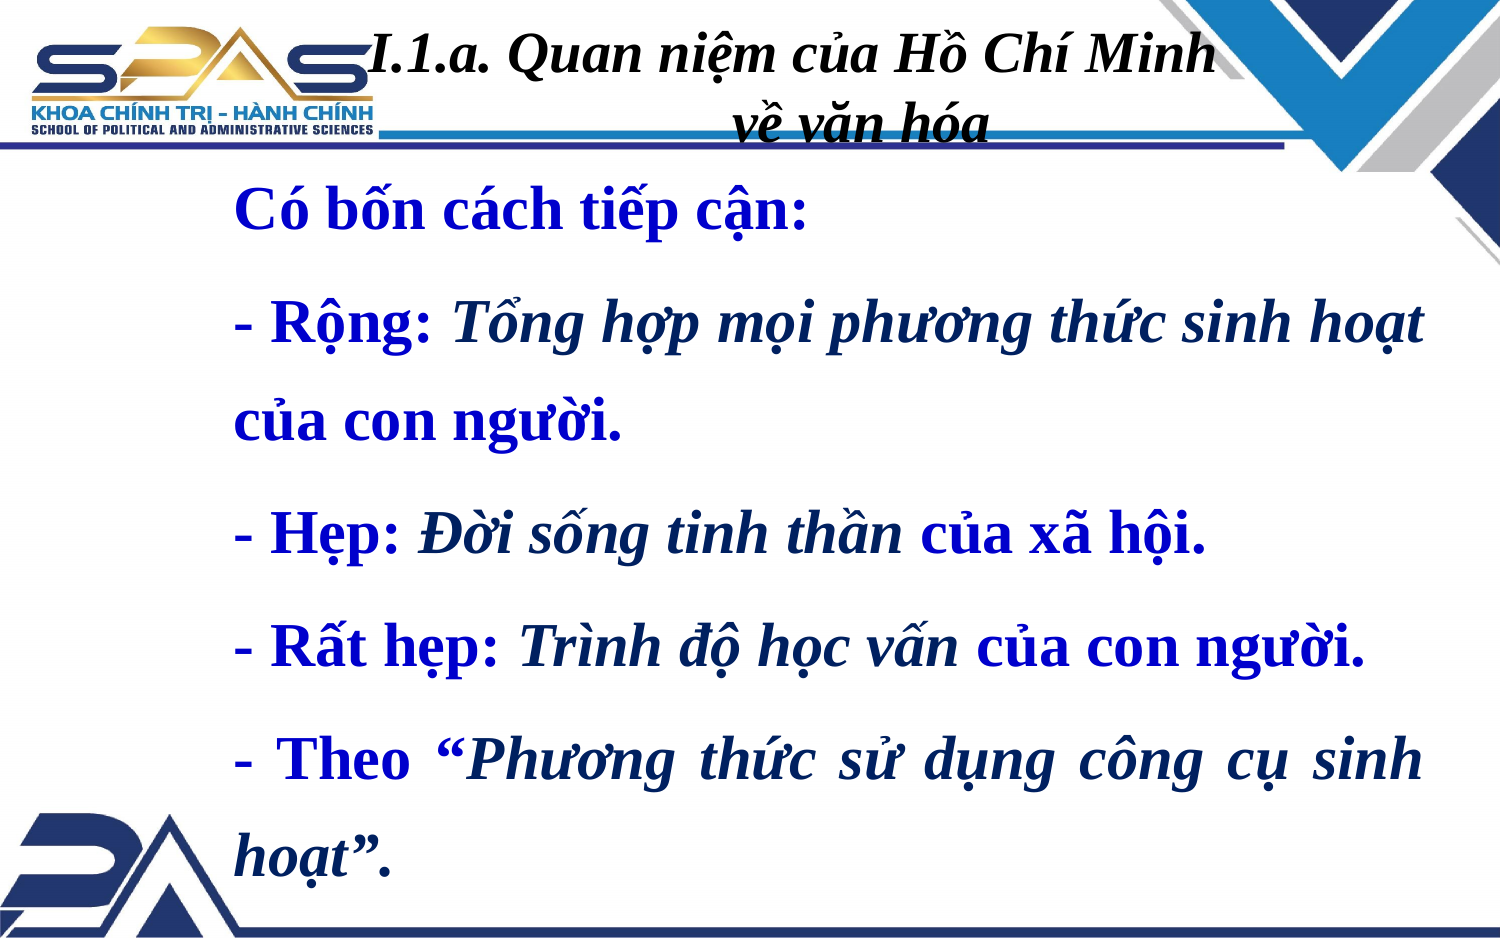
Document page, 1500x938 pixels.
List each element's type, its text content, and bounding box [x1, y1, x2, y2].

list Có bốn cách tiếp cận: - Rộng: Tổng hợp mọi phương thức sinh hoạt của con người. - Hẹp: Đời sống tinh thần của xã hội. - Rất hẹp: Trình độ học vấn của con người. - Theo “Phương thức sử dụng công cụ sinh hoạt”. [219, 137, 1441, 894]
picture [0, 0, 1500, 938]
text_box I.1.a. Quan niệm của Hồ Chí Minh về văn hóa [353, 7, 1370, 162]
